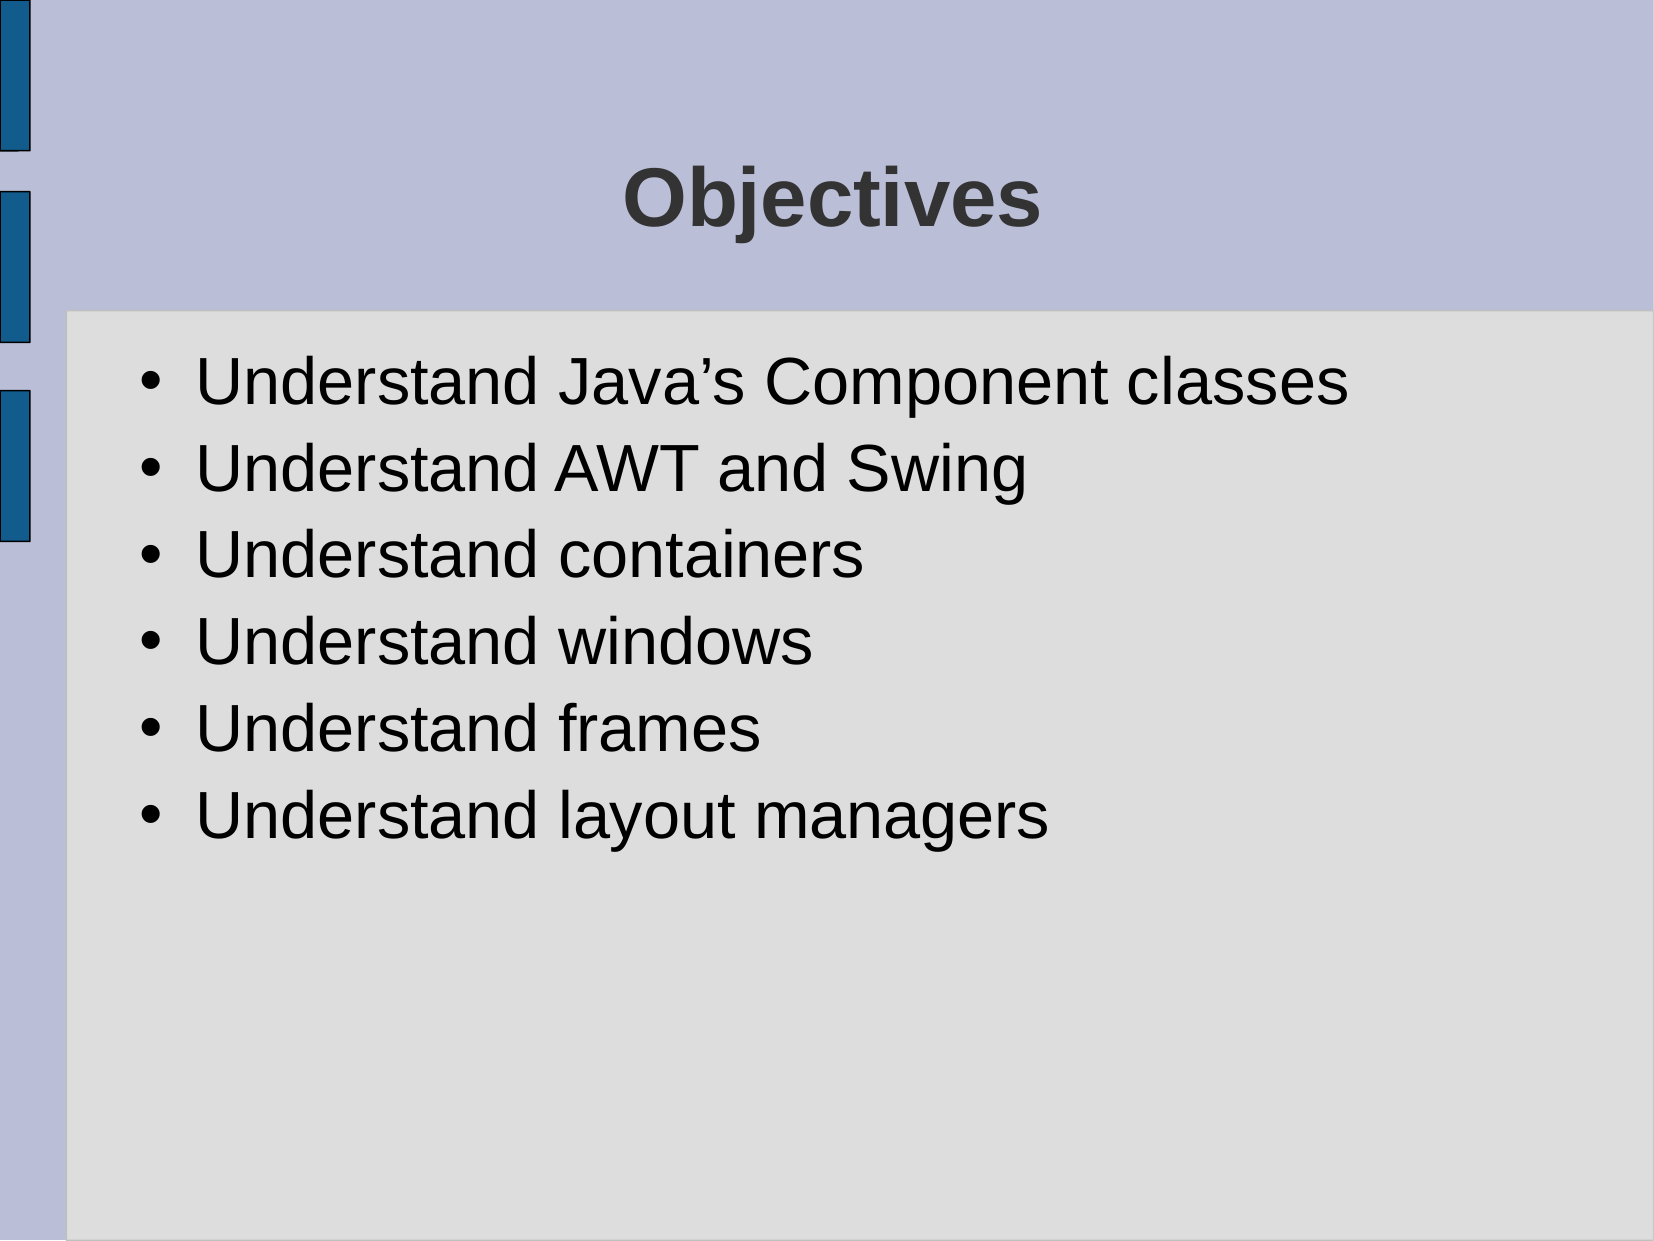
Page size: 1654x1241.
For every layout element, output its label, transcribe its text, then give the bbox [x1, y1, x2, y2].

list Understand Java’s Component classes Understand AWT and Swing Understand containers Understand windows Understand frames Understand layout managers [139, 344, 1534, 983]
title Objectives [126, 94, 1539, 303]
